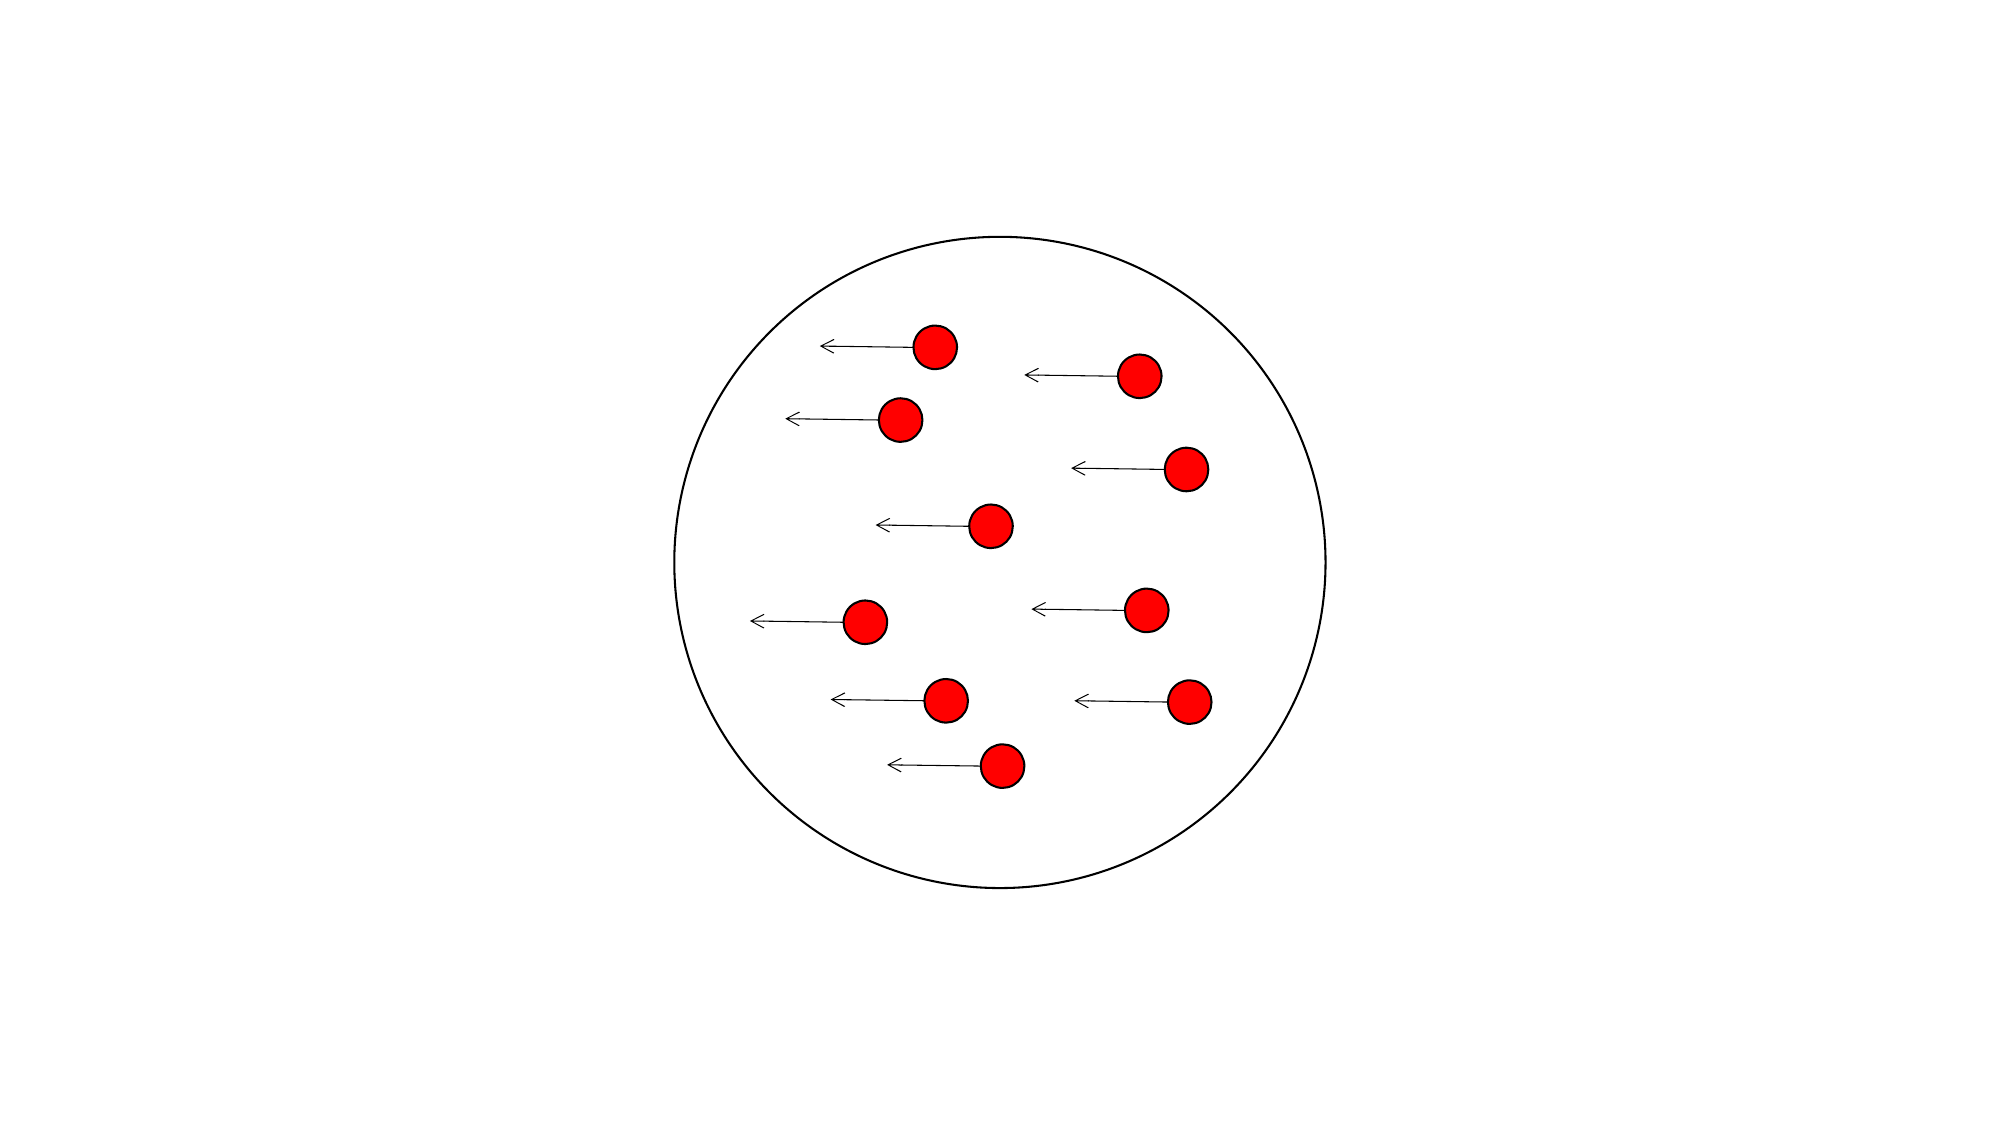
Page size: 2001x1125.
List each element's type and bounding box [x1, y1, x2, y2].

text_box [674, 236, 1326, 889]
